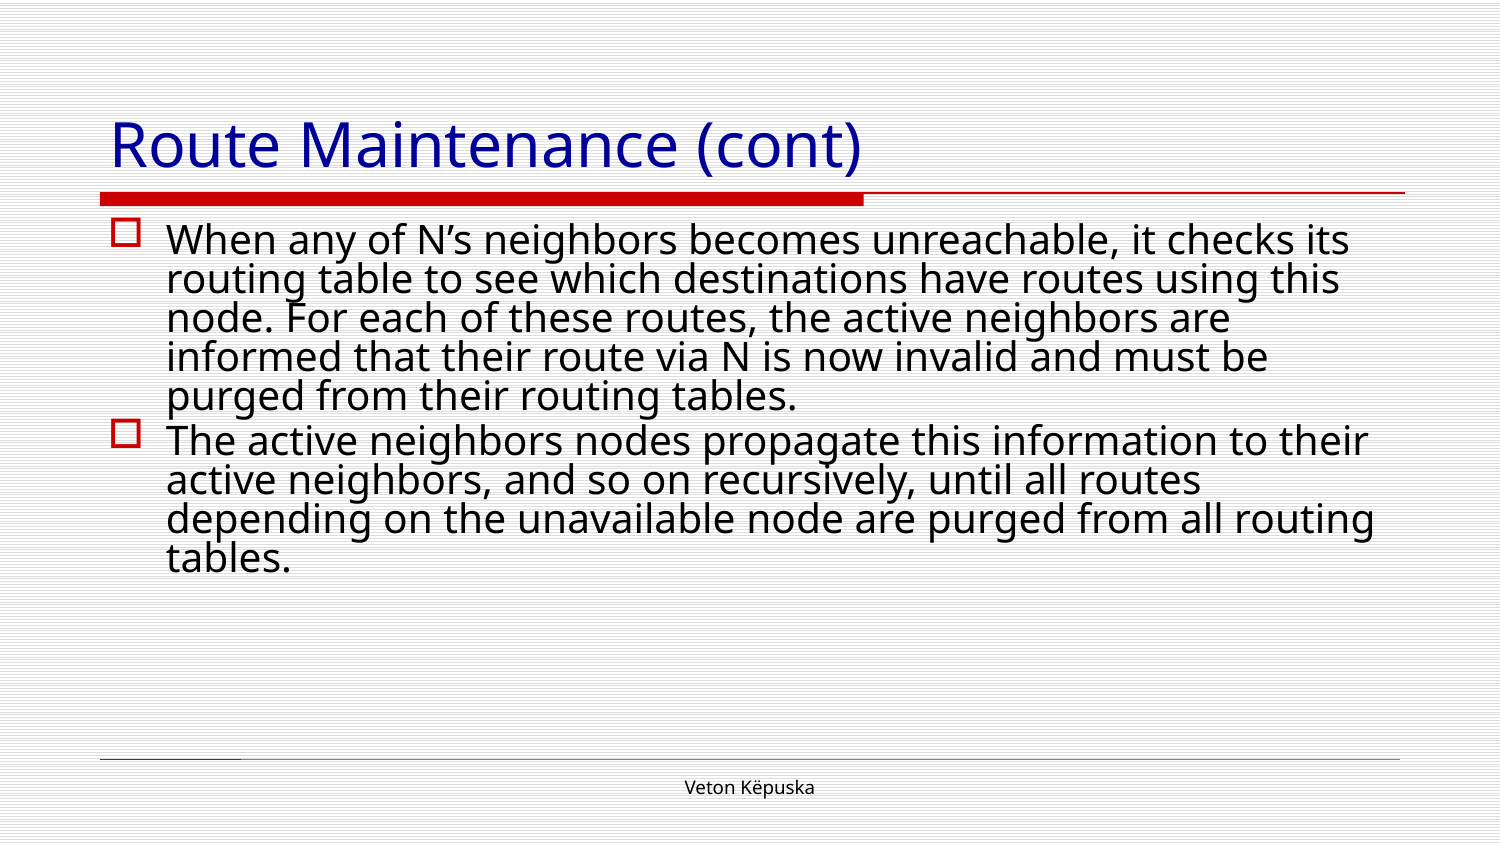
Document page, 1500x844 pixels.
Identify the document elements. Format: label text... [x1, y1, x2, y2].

slide_number [1074, 768, 1400, 828]
footer Veton Këpuska [512, 768, 988, 828]
title Route Maintenance (cont) [94, 37, 1407, 188]
slide_number [99, 768, 425, 828]
list When any of N’s neighbors becomes unreachable, it checks its routing table to see which destinations have routes using this node. For each of these routes, the active neighbors are informed that their route via N is now invalid and must be purged from their routing tables. The active neighbors nodes propagate this information to their active neighbors, and so on recursively, until all routes depending on the unavailable node are purged from all routing tables. [92, 215, 1406, 741]
